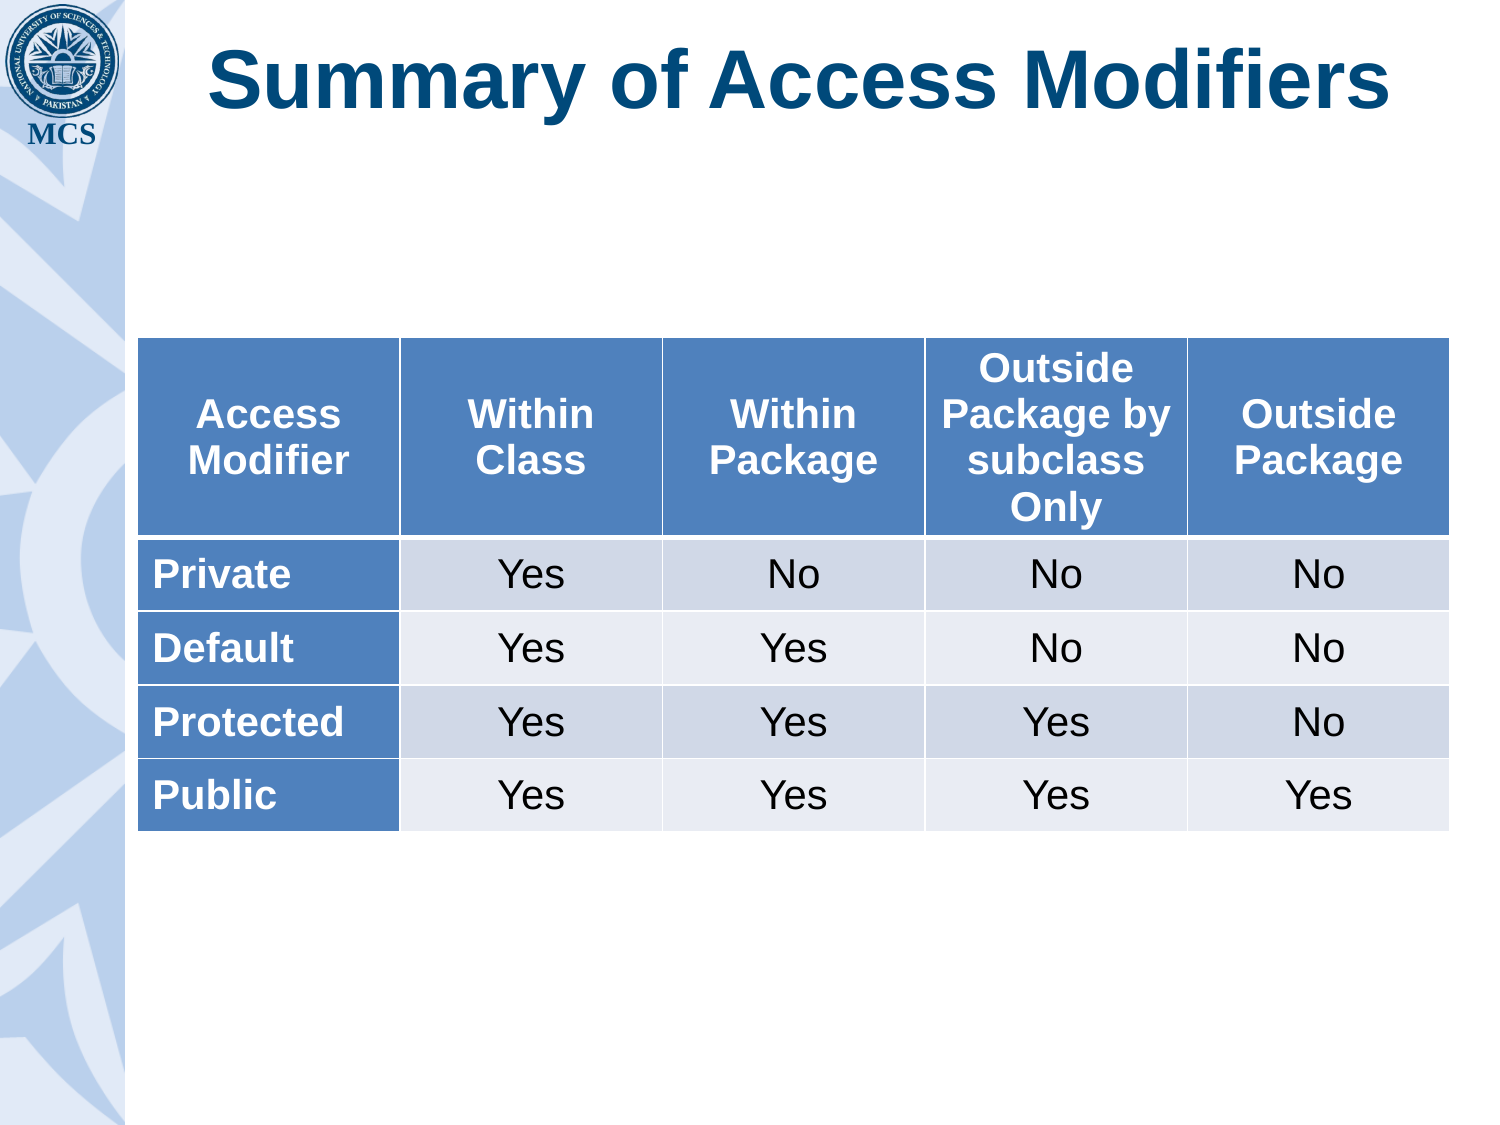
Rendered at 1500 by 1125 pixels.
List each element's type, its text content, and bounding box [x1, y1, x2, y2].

table_header Within Class [401, 338, 662, 535]
table_cell Yes [1188, 759, 1449, 831]
table_cell Yes [401, 540, 662, 610]
table_cell No [1188, 612, 1449, 684]
table_cell Yes [663, 612, 924, 684]
table_cell Yes [926, 686, 1187, 758]
table_cell Yes [663, 686, 924, 758]
table_header Within Package [663, 338, 924, 535]
table_header Access Modifier [138, 338, 399, 535]
table_header Outside Package by subclass Only [926, 338, 1187, 535]
table_cell Yes [926, 759, 1187, 831]
table_cell No [1188, 686, 1449, 758]
table_header Outside Package [1188, 338, 1449, 535]
table_cell No [1188, 540, 1449, 610]
picture [0, 0, 125, 1125]
table_cell Yes [401, 612, 662, 684]
table_cell Yes [401, 686, 662, 758]
table_cell Private [138, 540, 399, 610]
title Summary of Access Modifiers [125, 0, 1475, 150]
table_cell No [926, 540, 1187, 610]
table_cell Public [138, 759, 399, 831]
table_cell Default [138, 612, 399, 684]
table_cell Yes [401, 759, 662, 831]
table_cell No [663, 540, 924, 610]
table_cell No [926, 612, 1187, 684]
table_cell Protected [138, 686, 399, 758]
table_cell Yes [663, 759, 924, 831]
